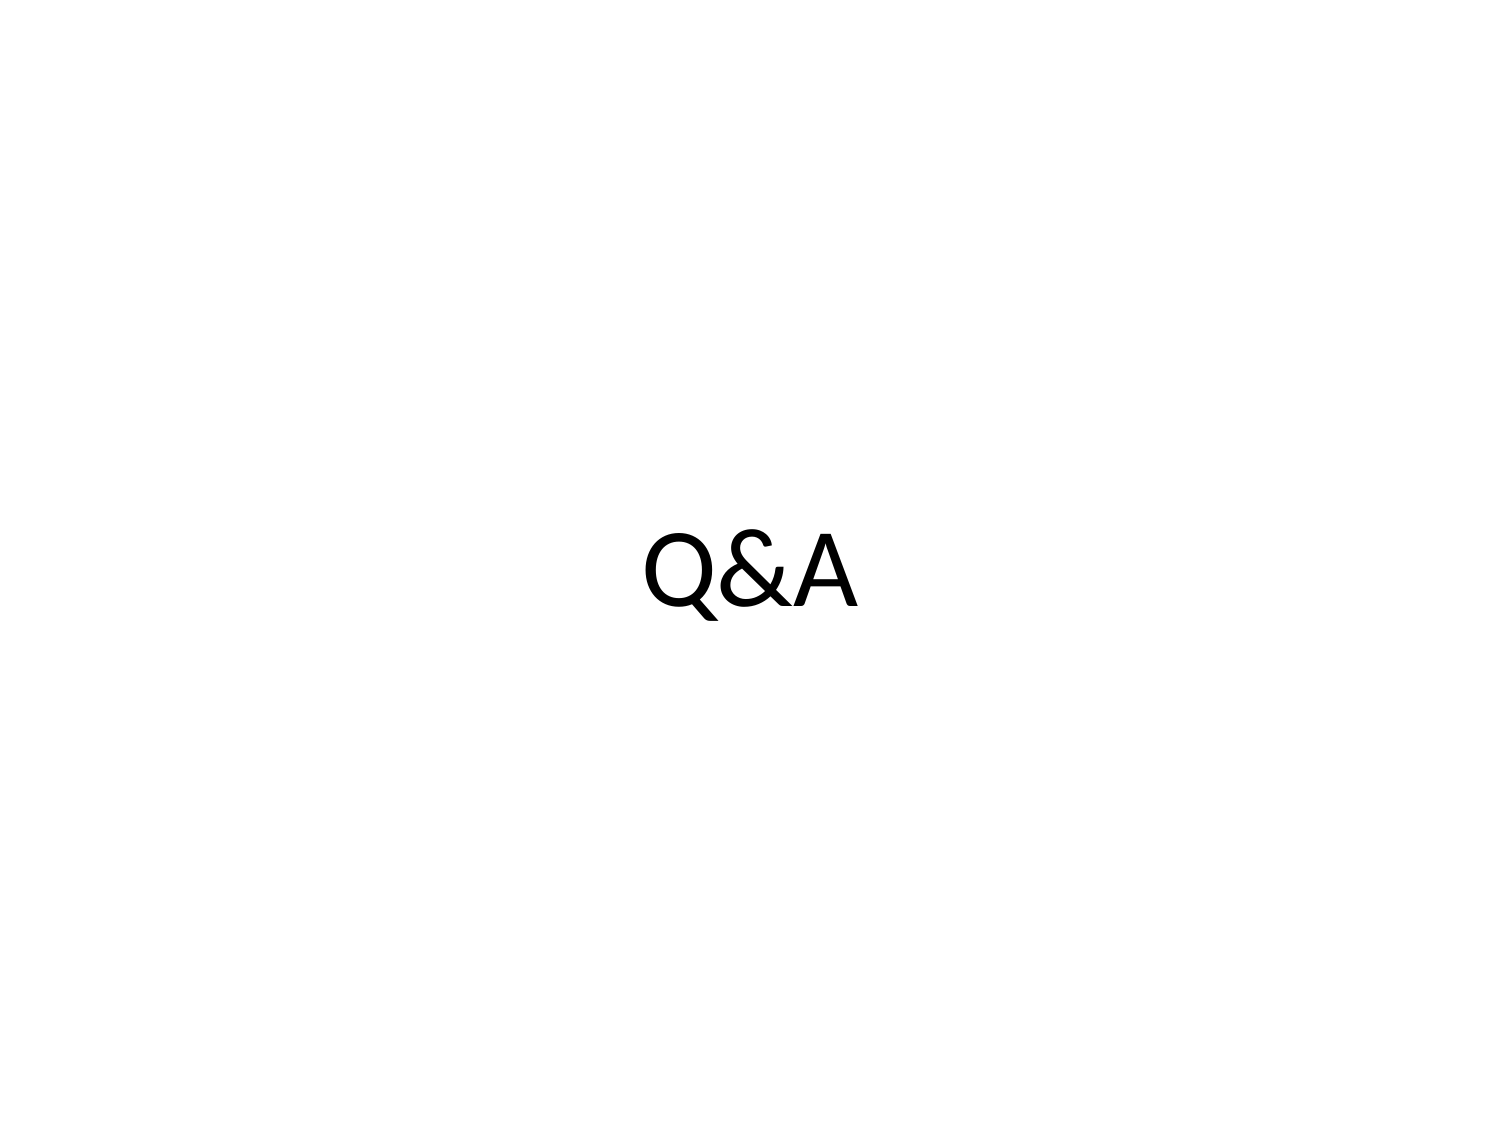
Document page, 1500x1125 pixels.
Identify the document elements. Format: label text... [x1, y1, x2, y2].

text_box Q&A [626, 486, 874, 637]
